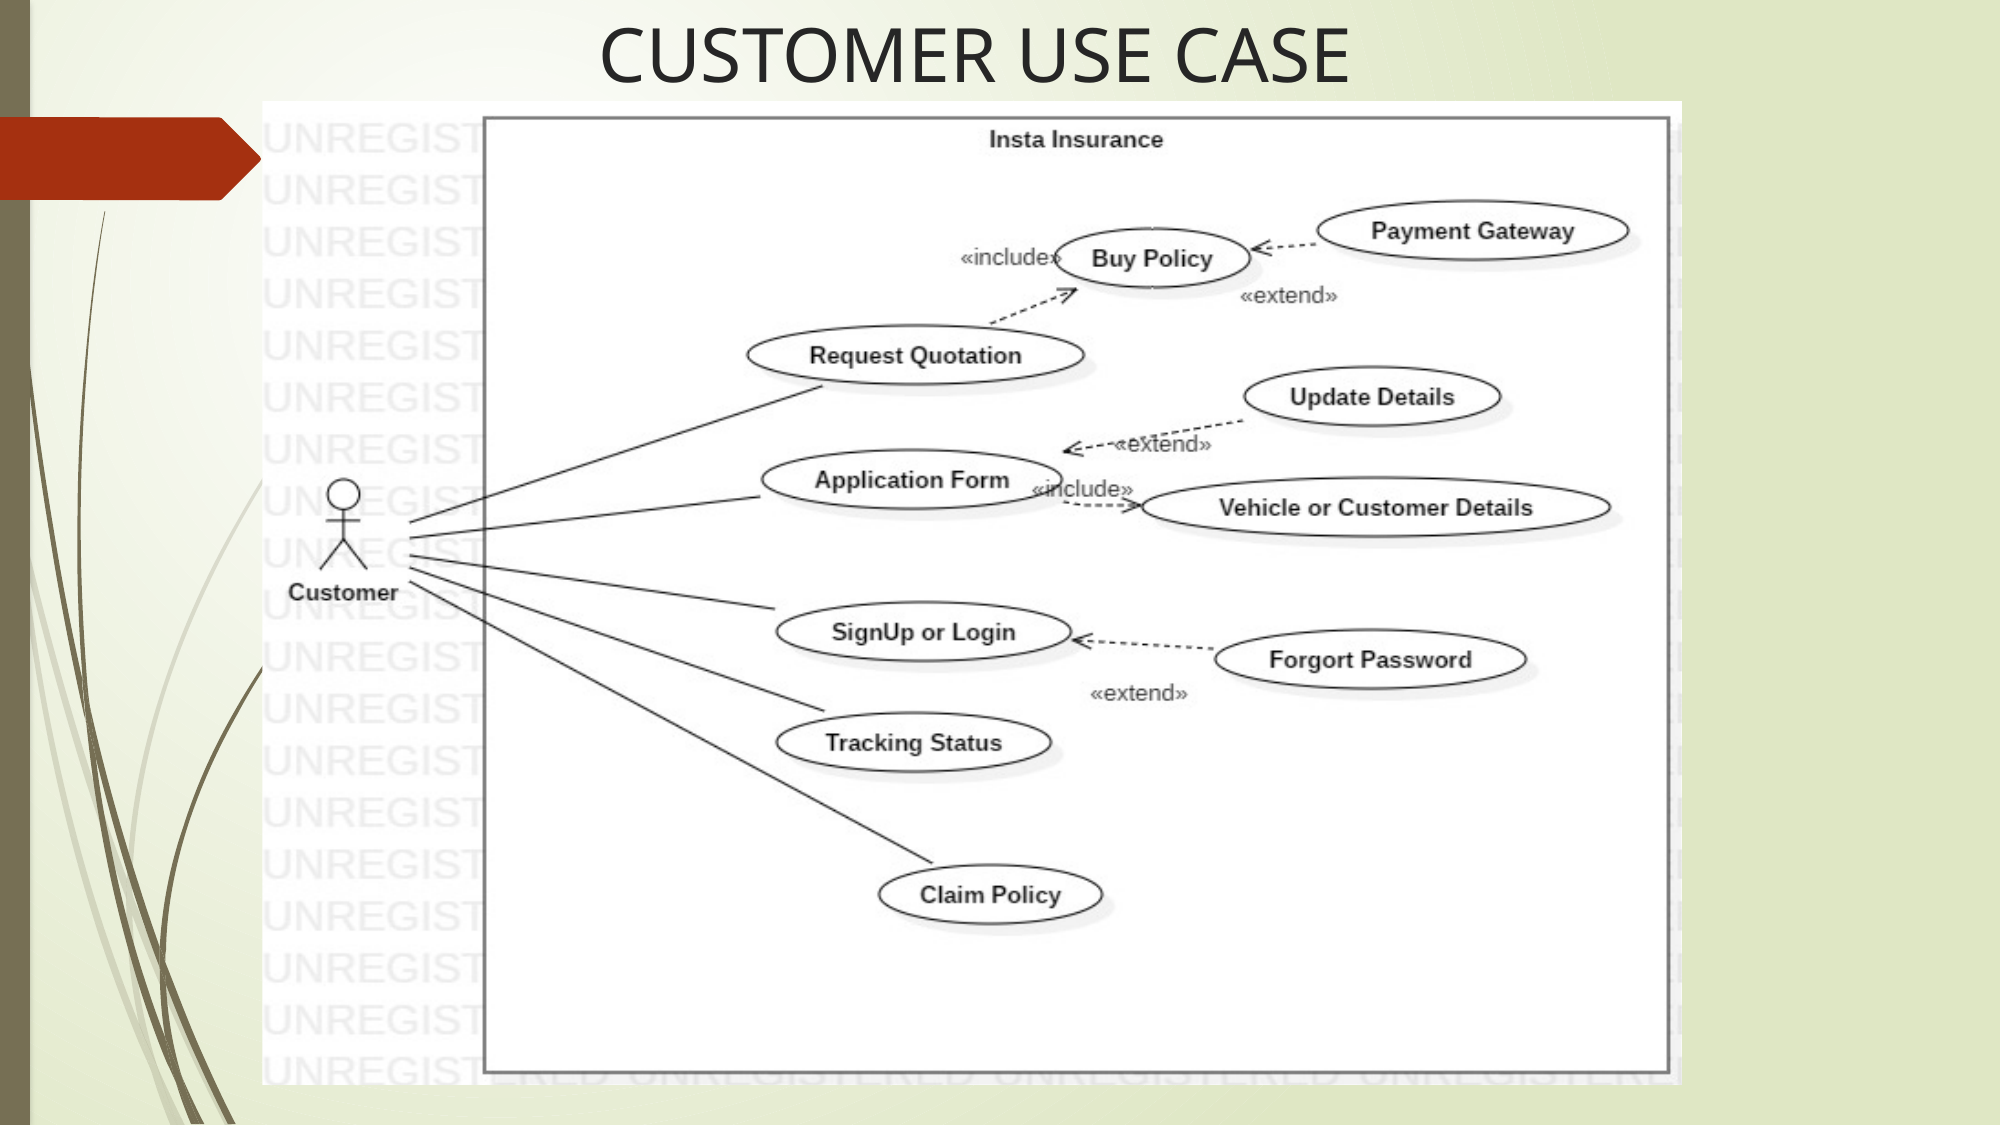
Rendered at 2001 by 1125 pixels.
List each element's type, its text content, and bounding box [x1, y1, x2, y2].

title CUSTOMER USE CASE [244, 0, 1707, 211]
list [262, 101, 1683, 1085]
